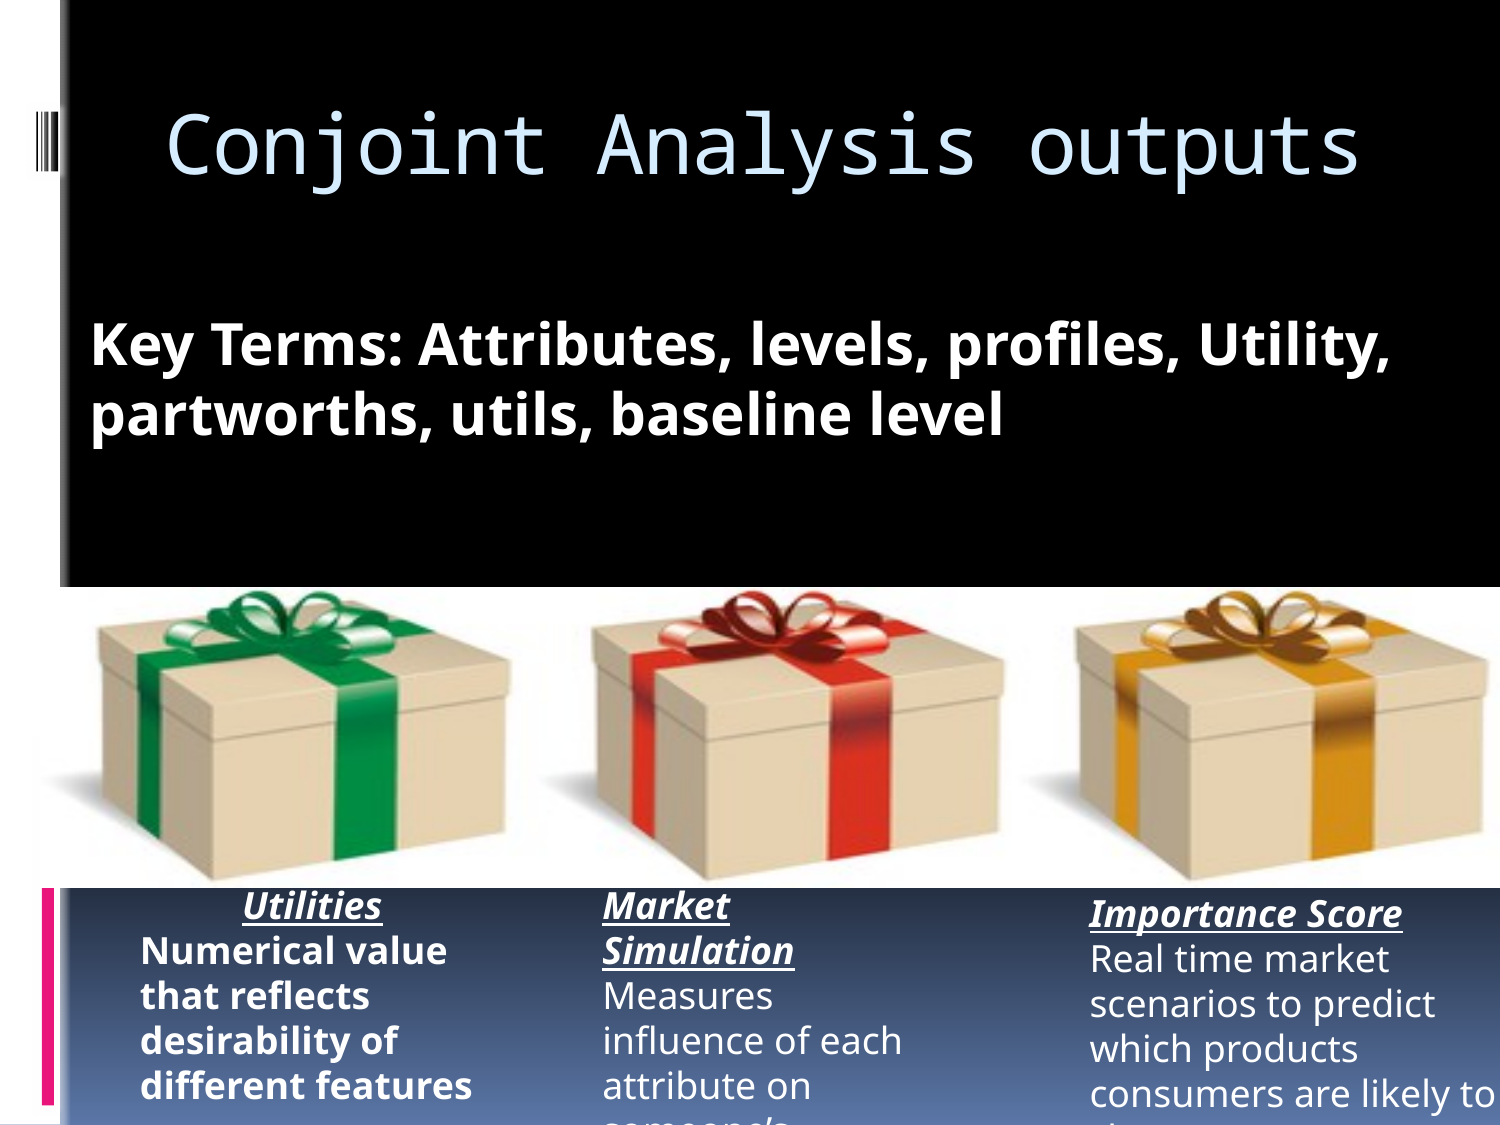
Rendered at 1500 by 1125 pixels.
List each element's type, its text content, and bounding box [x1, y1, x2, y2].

text_box Market Simulation Measures influence of each attribute on someone’s choice [587, 897, 925, 1125]
text_box Key Terms: Attributes, levels, profiles, Utility, partworths, utils, baseline level [74, 299, 1500, 455]
text_box Importance Score Real time market scenarios to predict which products consumers are likely to choose [1074, 897, 1500, 1125]
text_box Utilities Numerical value that reflects desirability of different features [124, 897, 500, 1125]
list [39, 586, 1500, 888]
title Conjoint Analysis outputs [150, 83, 1425, 234]
